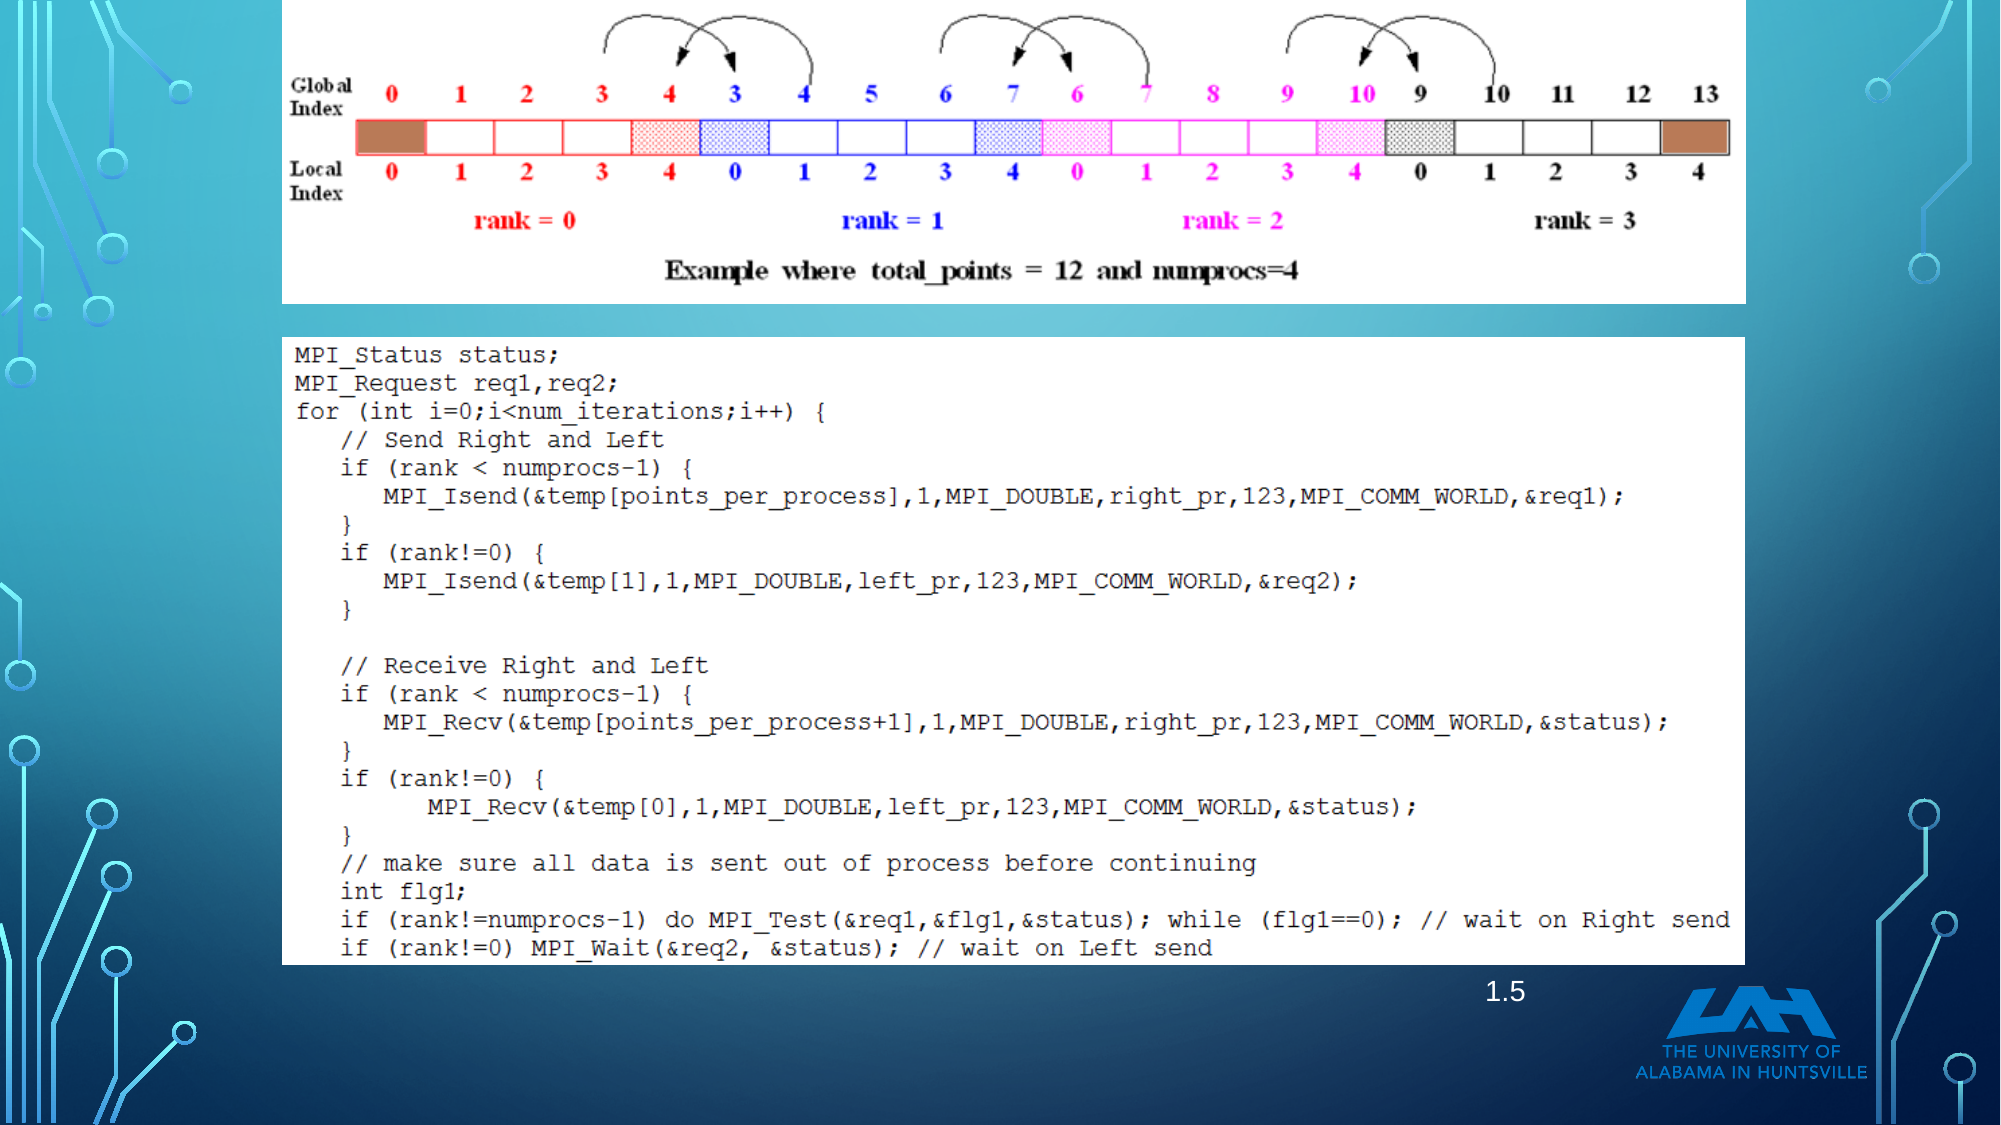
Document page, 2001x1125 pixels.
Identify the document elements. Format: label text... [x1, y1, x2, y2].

slide_number 1.5 [1470, 966, 1610, 1025]
picture [282, 0, 1746, 304]
picture [282, 337, 1899, 1111]
